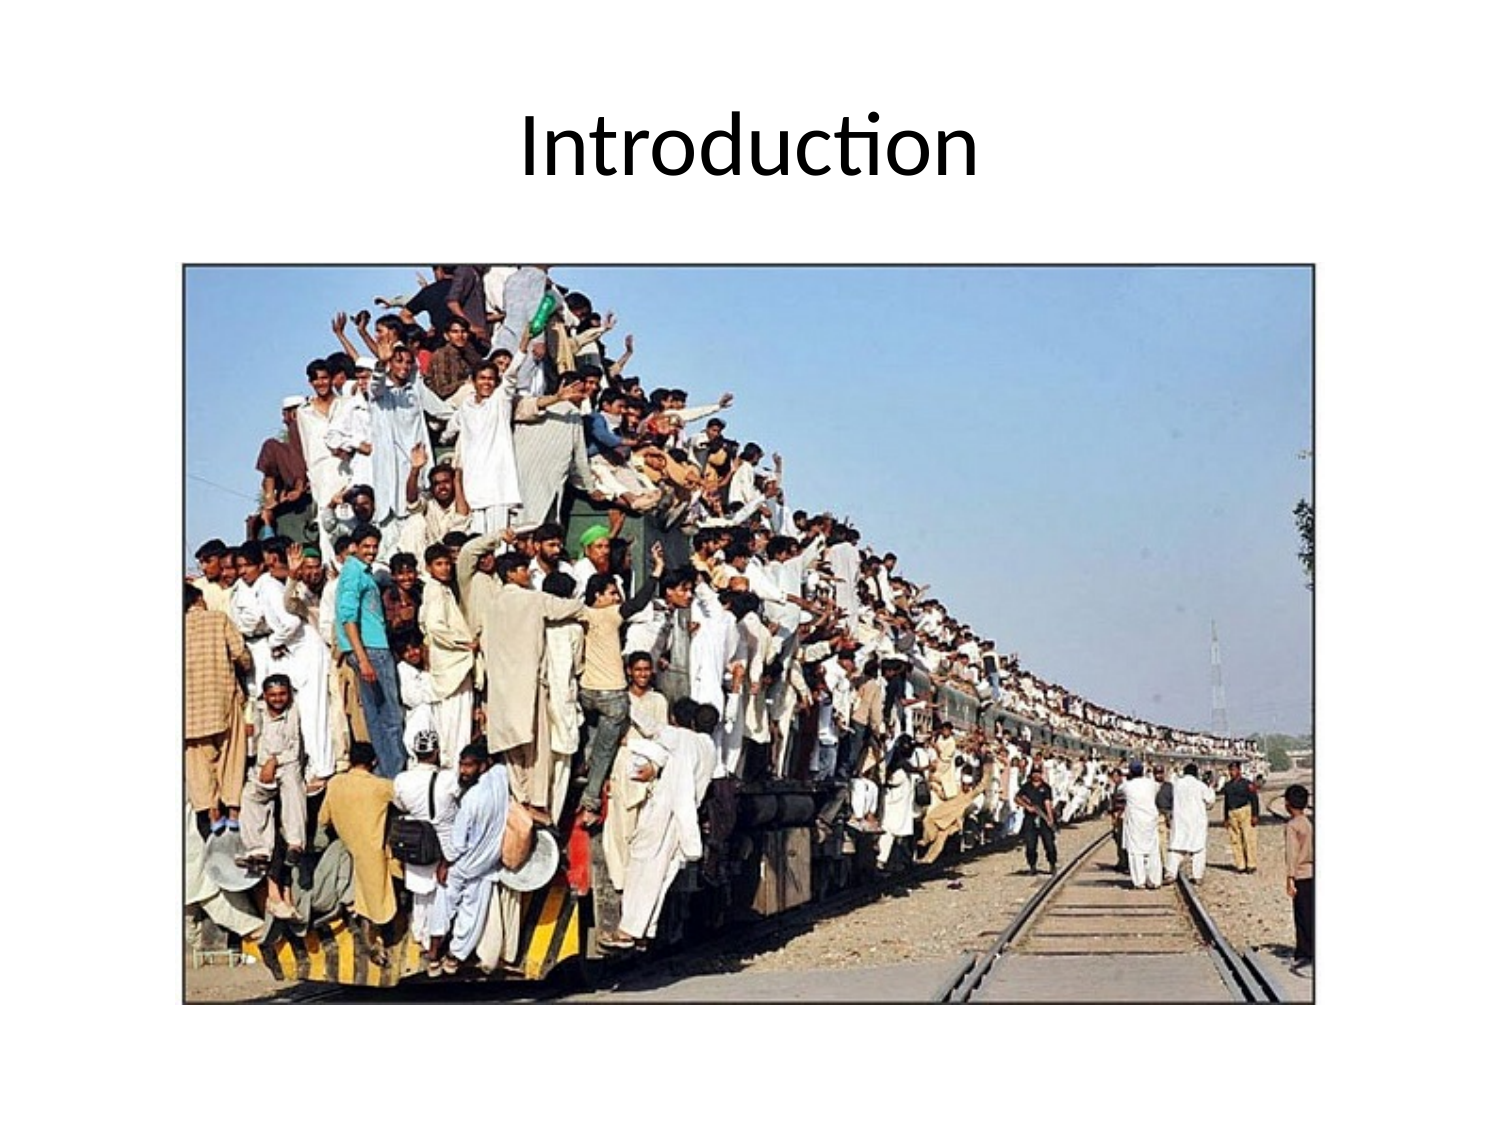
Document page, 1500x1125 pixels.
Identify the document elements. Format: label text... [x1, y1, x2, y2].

title Introduction [75, 45, 1425, 233]
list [74, 262, 1426, 1006]
